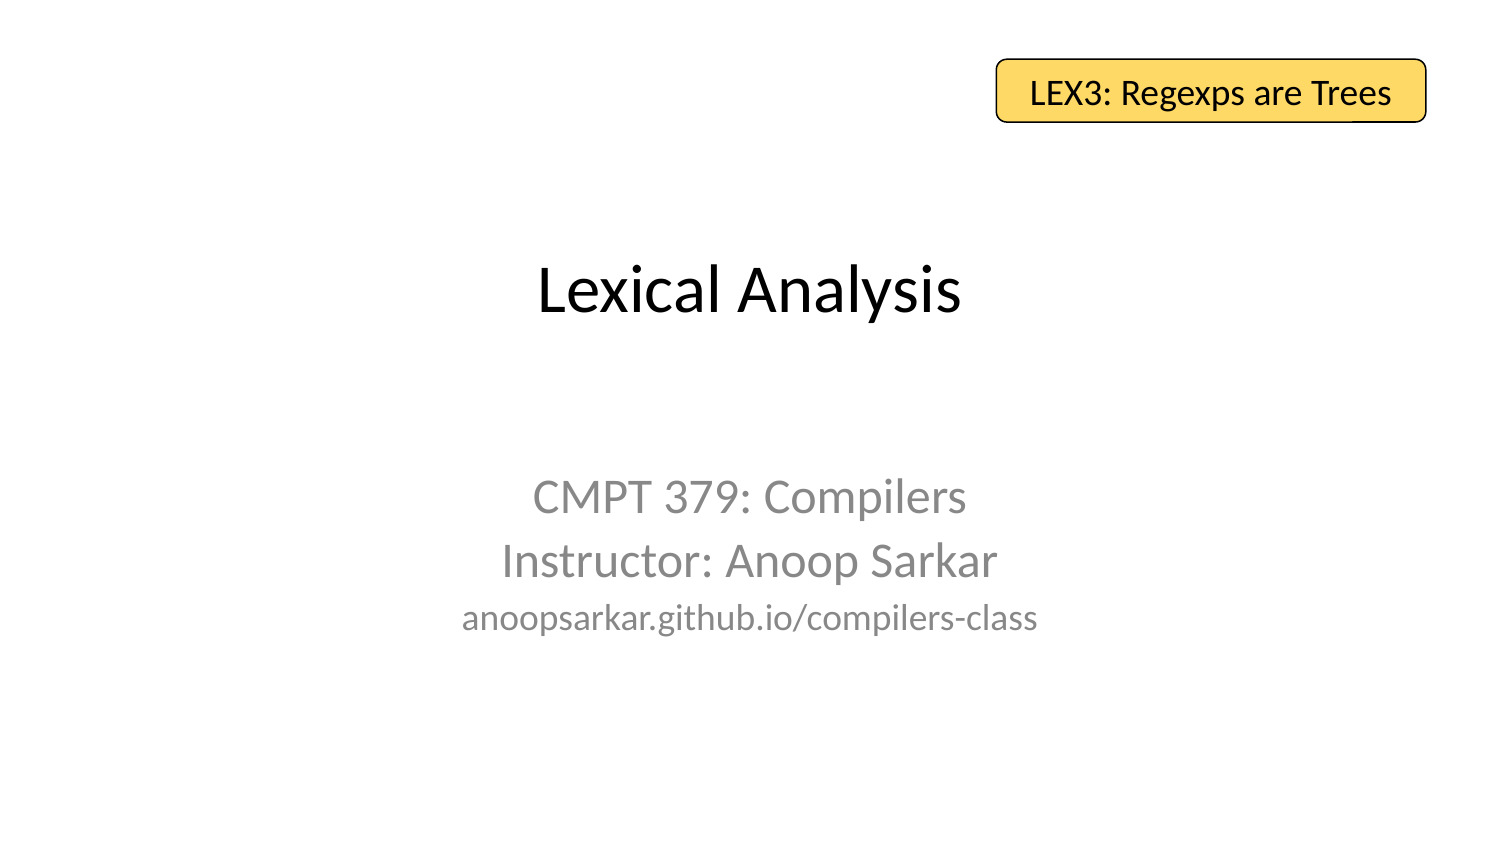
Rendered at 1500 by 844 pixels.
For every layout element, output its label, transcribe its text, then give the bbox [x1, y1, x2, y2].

subtitle CMPT 379: Compilers Instructor: Anoop Sarkar anoopsarkar.github.io/compilers-class [225, 464, 1275, 679]
title Lexical Analysis [225, 122, 1275, 459]
text_box LEX3: Regexps are Trees [996, 59, 1426, 123]
